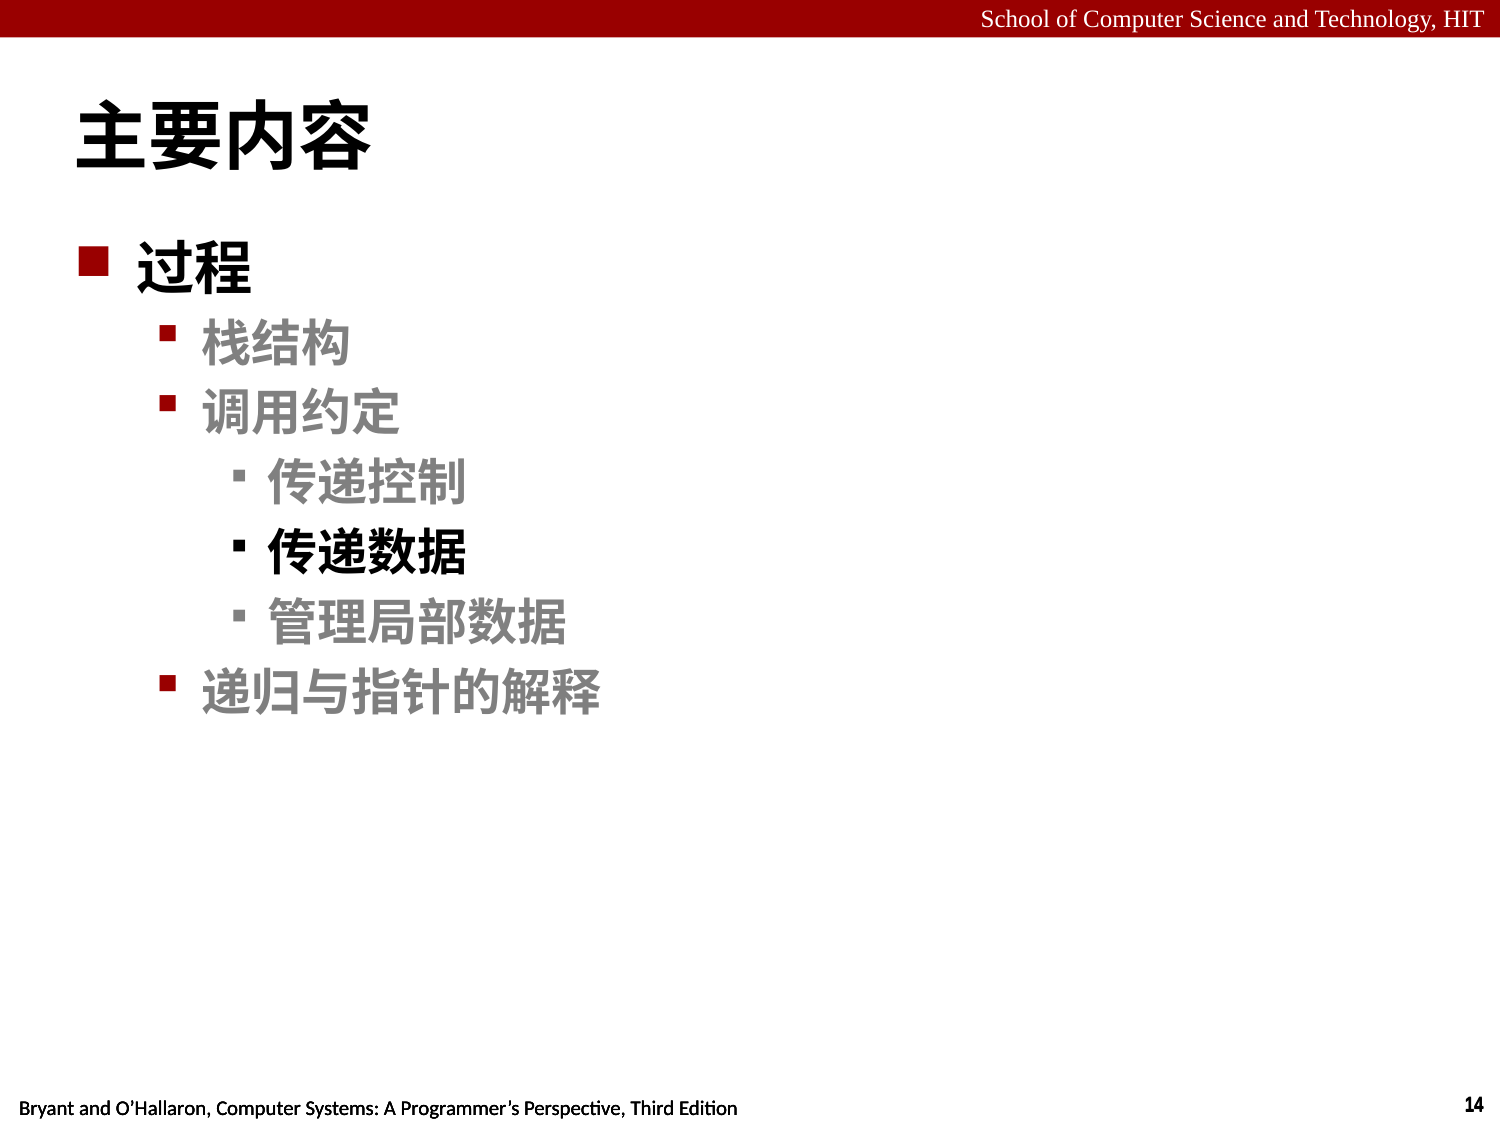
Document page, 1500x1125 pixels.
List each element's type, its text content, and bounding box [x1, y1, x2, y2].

list 过程 栈结构 调用约定 传递控制 传递数据 管理局部数据 递归与指针的解释 [64, 223, 1476, 1088]
title 主要内容 [58, 71, 1500, 197]
